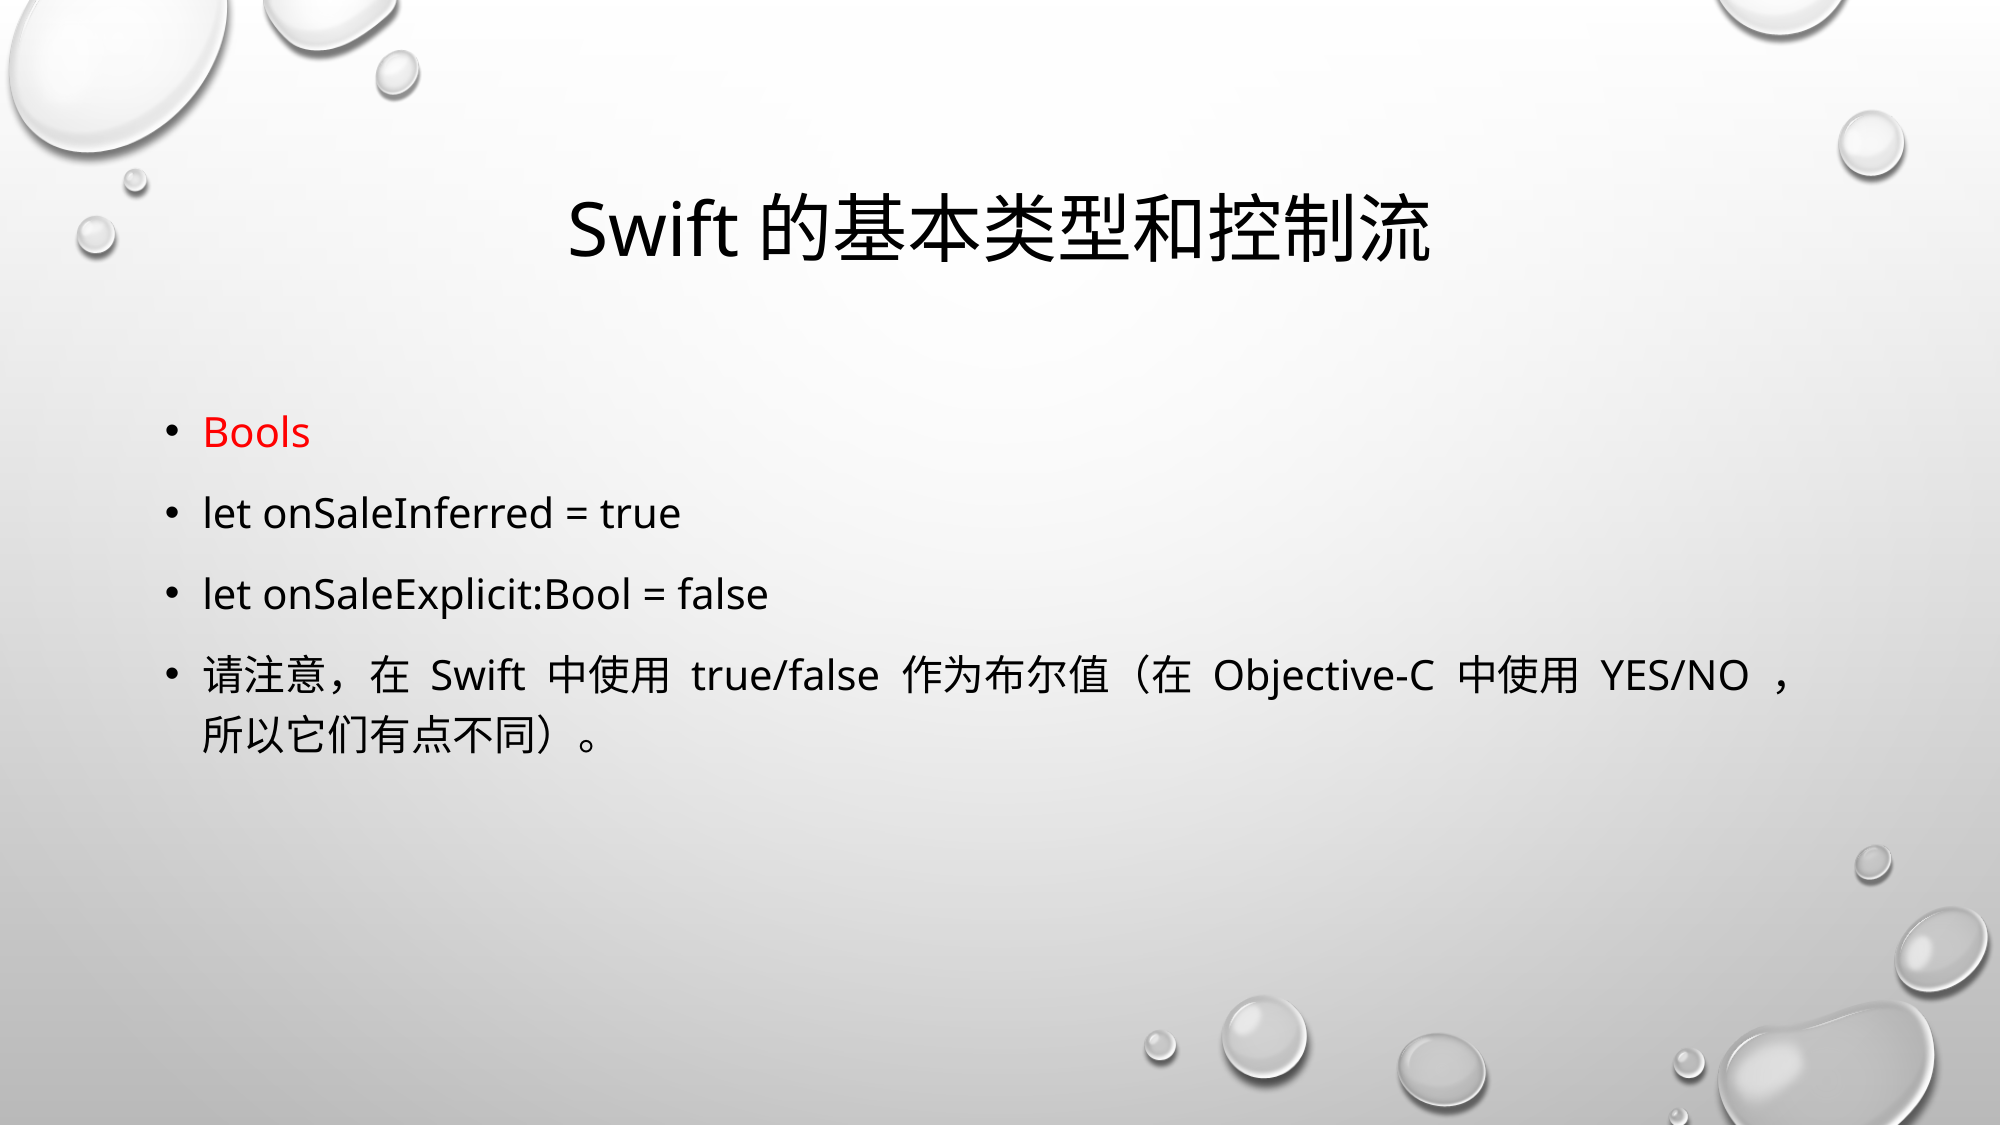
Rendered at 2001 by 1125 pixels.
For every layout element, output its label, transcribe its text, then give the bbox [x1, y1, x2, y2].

title Swift的基本类型和控制流 [149, 101, 1851, 364]
picture [0, 0, 2000, 1125]
list Bools let onSaleInferred = true let onSaleExplicit:Bool = false 请注意，在 Swift 中使用 true/false 作为布尔值（在 Objective-C 中使用 YES/NO ，所以它们有点不同）。 [149, 388, 1850, 950]
